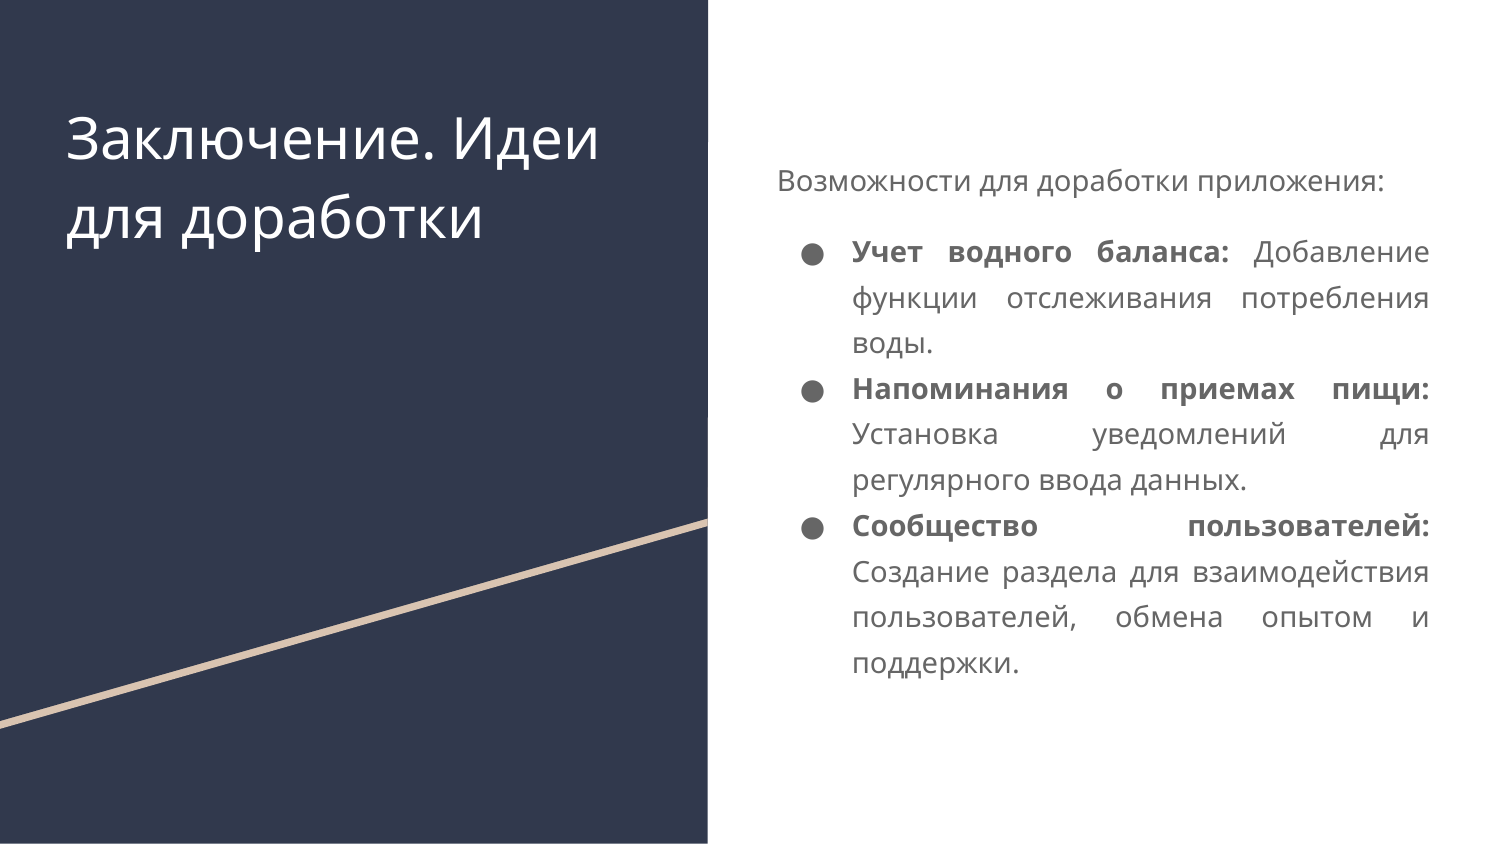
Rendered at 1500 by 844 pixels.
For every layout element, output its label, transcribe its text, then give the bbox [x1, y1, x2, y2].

list Возможности для доработки приложения: Учет водного баланса: Добавление функции отслеживания потребления воды. Напоминания о приемах пищи: Установка уведомлений для регулярного ввода данных. Сообщество пользователей: Создание раздела для взаимодействия пользователей, обмена опытом и поддержки. [761, 82, 1446, 755]
title Заключение. Идеи для доработки [51, 82, 660, 494]
